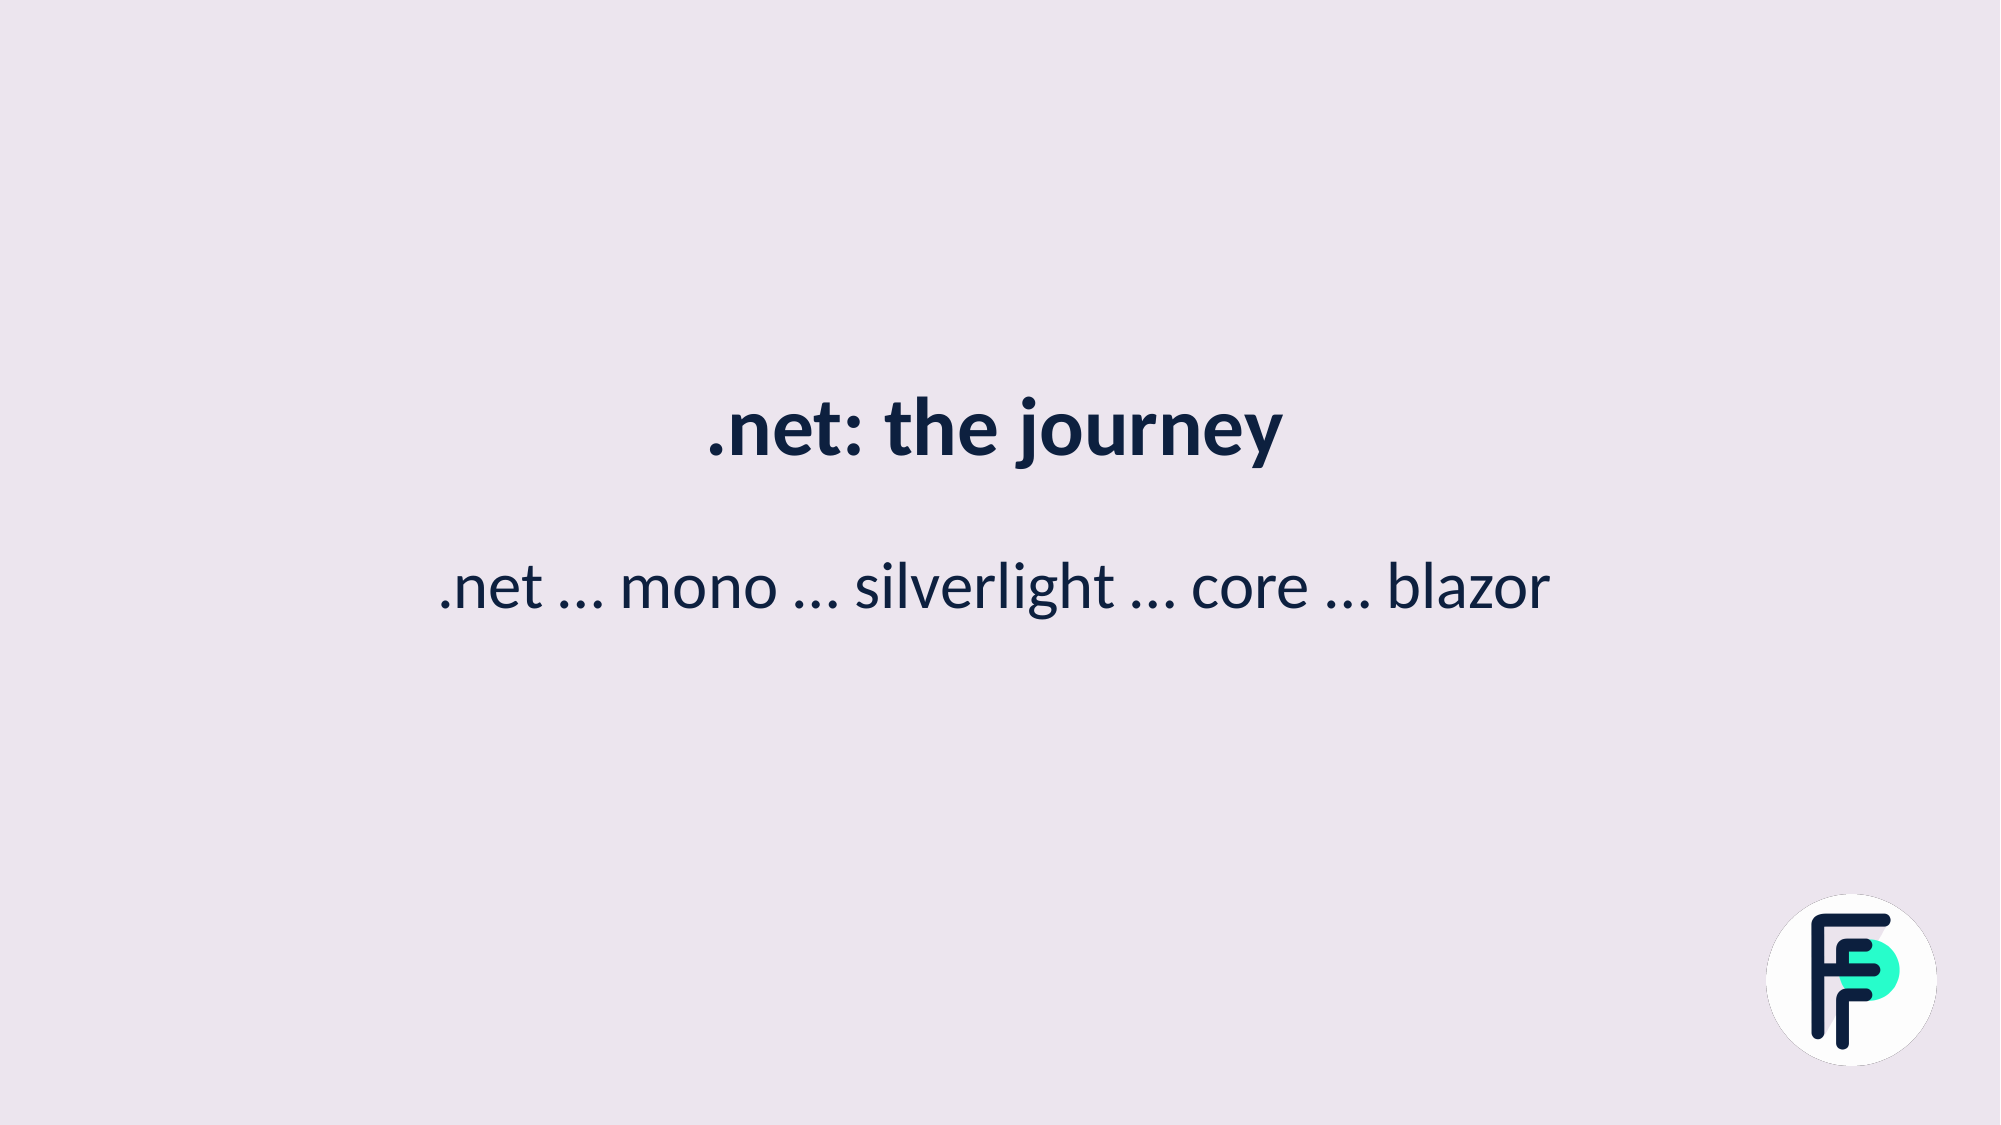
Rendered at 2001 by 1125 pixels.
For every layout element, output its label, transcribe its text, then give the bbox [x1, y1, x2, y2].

list .net … mono … silverlight … core … blazor [53, 543, 1937, 915]
picture [1766, 894, 1937, 1066]
title .net: the journey [53, 319, 1937, 537]
